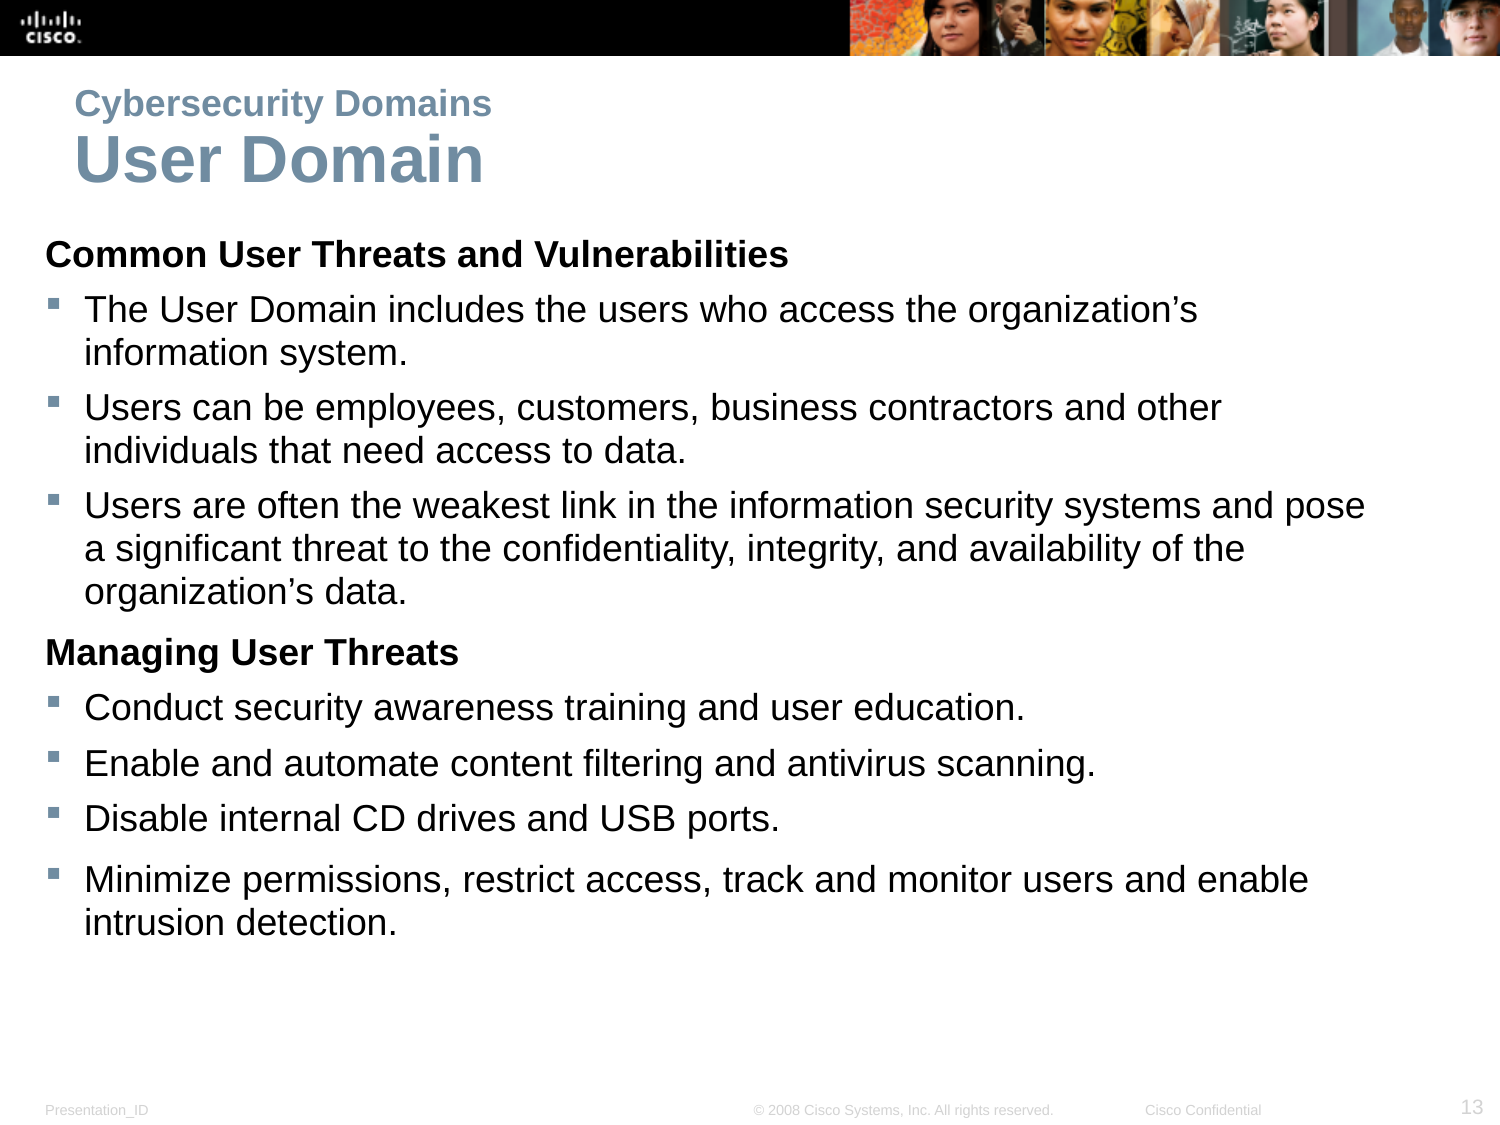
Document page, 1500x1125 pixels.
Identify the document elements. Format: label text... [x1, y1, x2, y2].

picture [0, 0, 1500, 56]
list Common User Threats and Vulnerabilities The User Domain includes the users who access the organization’s information system. Users can be employees, customers, business contractors and other individuals that need access to data. Users are often the weakest link in the information security systems and pose a significant threat to the confidentiality, integrity, and availability of the organization’s data. Managing User Threats Conduct security awareness training and user education. Enable and automate content filtering and antivirus scanning. Disable internal CD drives and USB ports. Minimize permissions, restrict access, track and monitor users and enable intrusion detection. [31, 226, 1393, 1012]
title Cybersecurity Domains User Domain [61, 66, 1500, 204]
